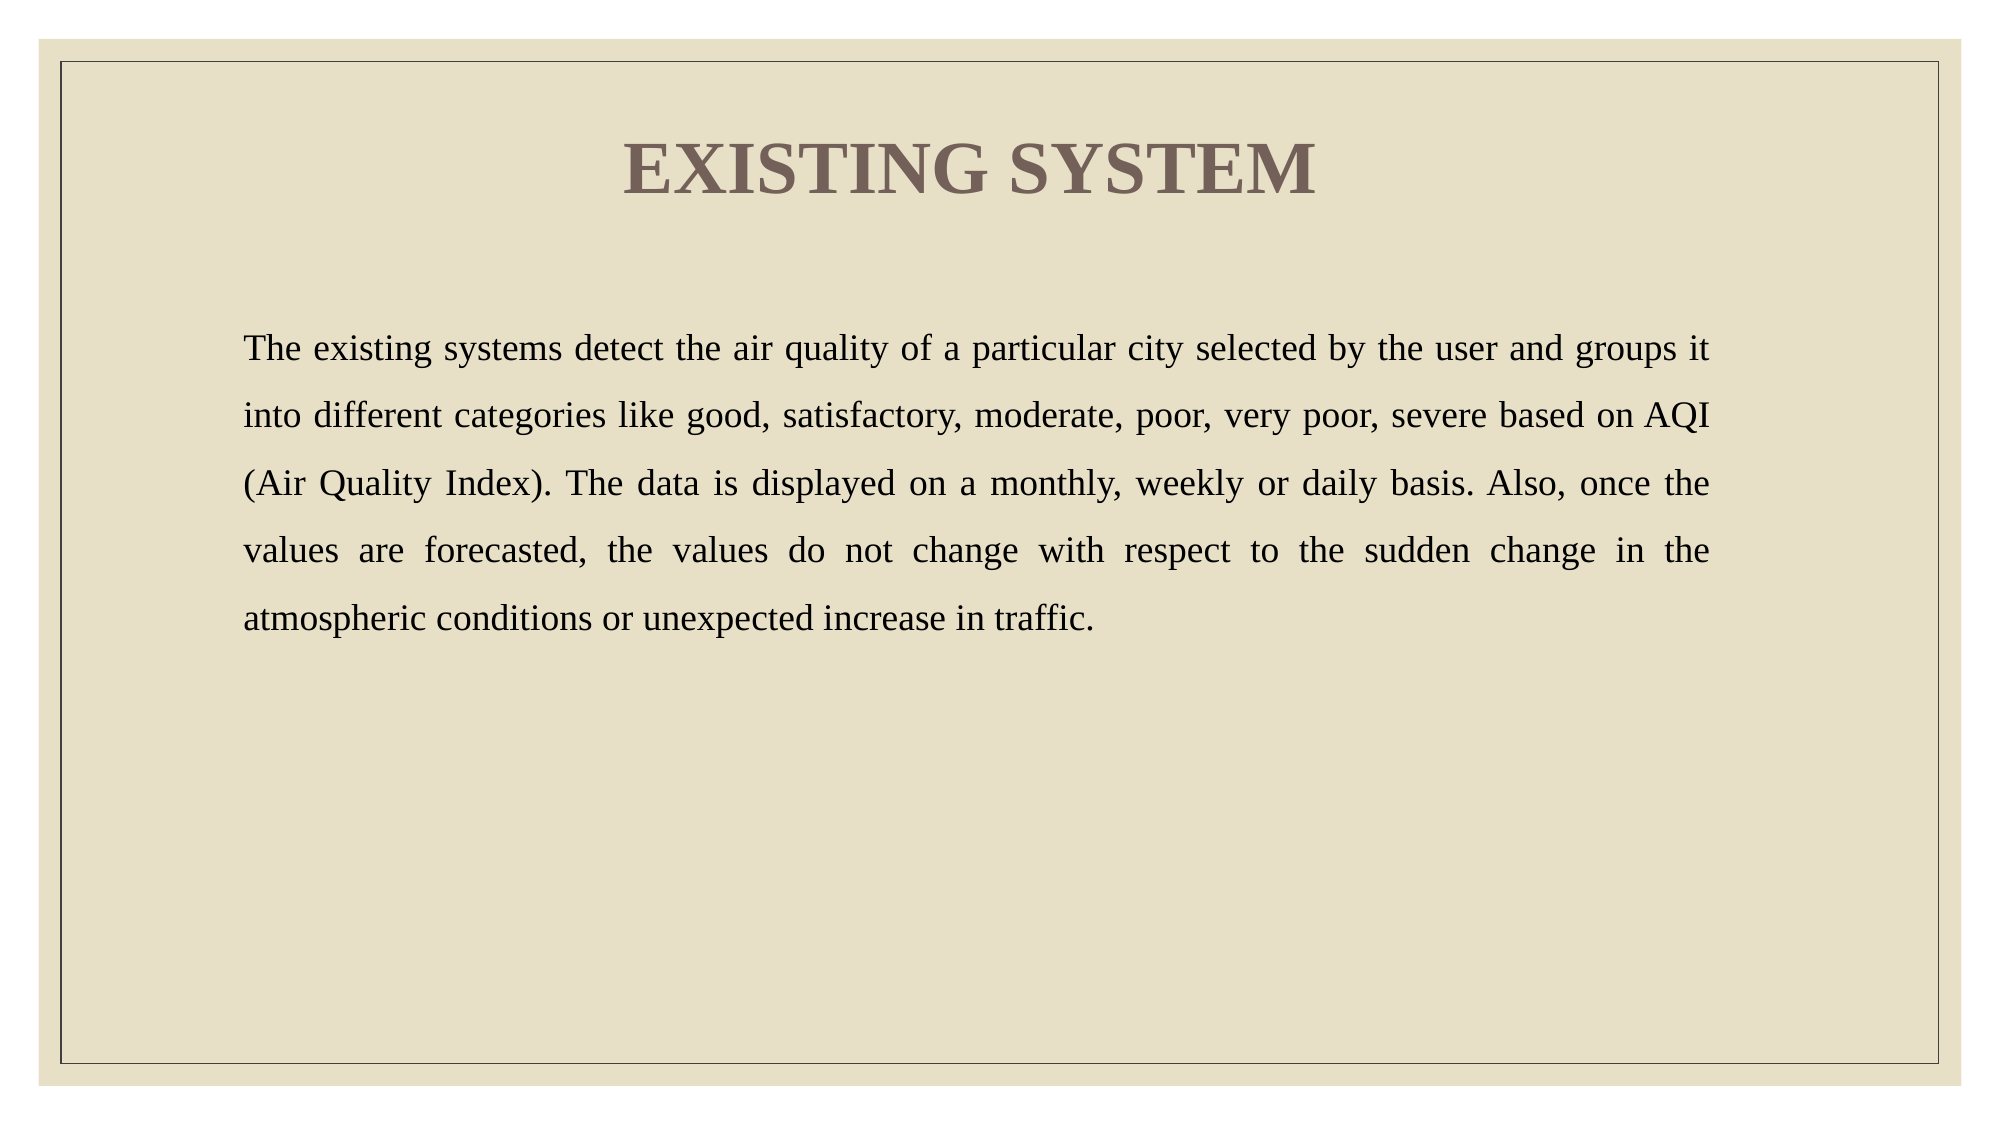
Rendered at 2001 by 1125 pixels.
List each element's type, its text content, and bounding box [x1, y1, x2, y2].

text_box EXISTING SYSTEM [190, 47, 1601, 201]
text_box The existing systems detect the air quality of a particular city selected by the user and groups it into different categories like good, satisfactory, moderate, poor, very poor, severe based on AQI (Air Quality Index). The data is displayed on a monthly, weekly or daily basis. Also, once the values are forecasted, the values do not change with respect to the sudden change in the atmospheric conditions or unexpected increase in traffic. [228, 292, 1728, 646]
